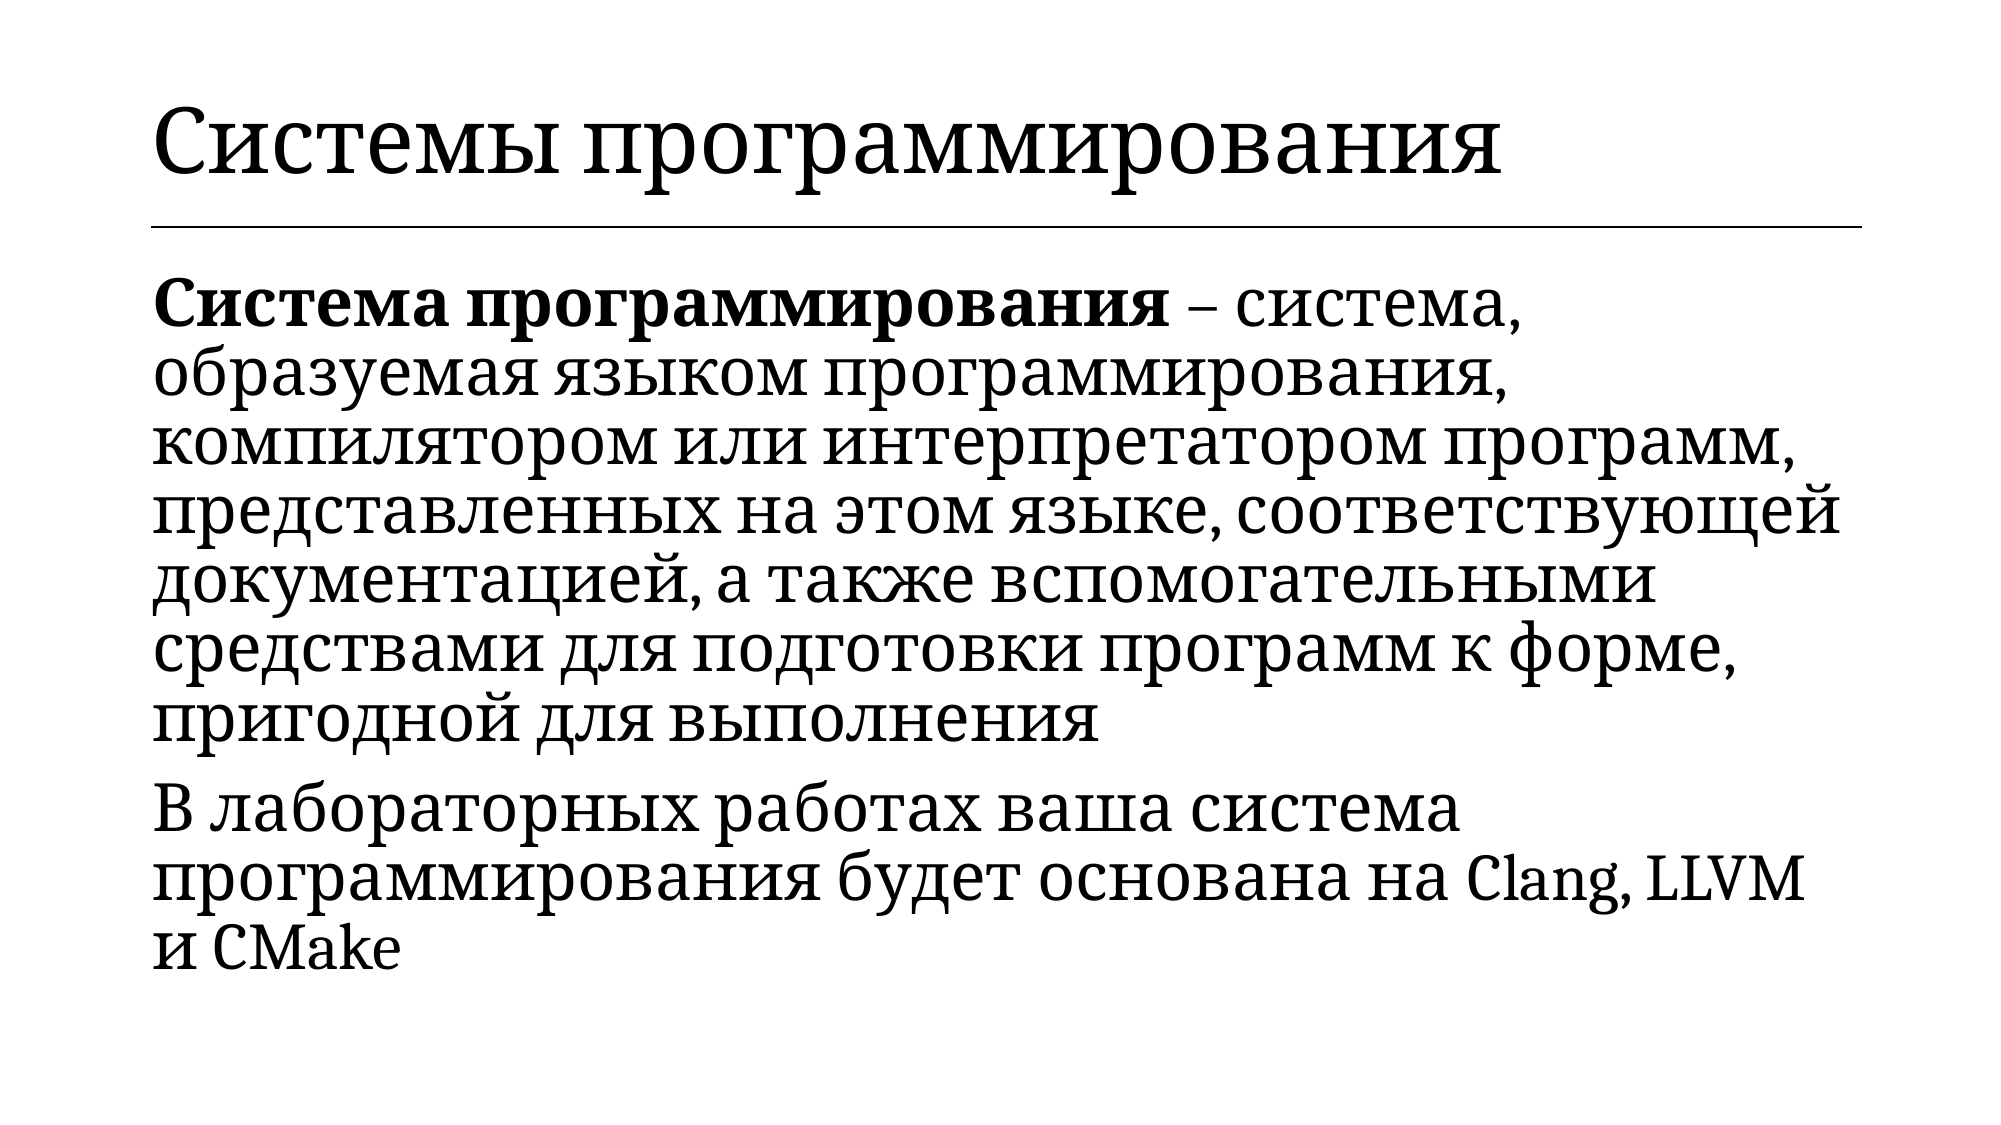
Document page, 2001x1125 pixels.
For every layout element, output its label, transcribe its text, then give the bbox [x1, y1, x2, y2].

table_header Системы программирования [151, 60, 1862, 226]
list Система программирования – система, образуемая языком программирования, компилятором или интерпретатором программ, представленных на этом языке, соответствующей документацией, а также вспомогательными средствами для подготовки программ к форме, пригодной для выполнения В лабораторных работах ваша система программирования будет основана на Clang, LLVM и CMake [137, 263, 1863, 1021]
